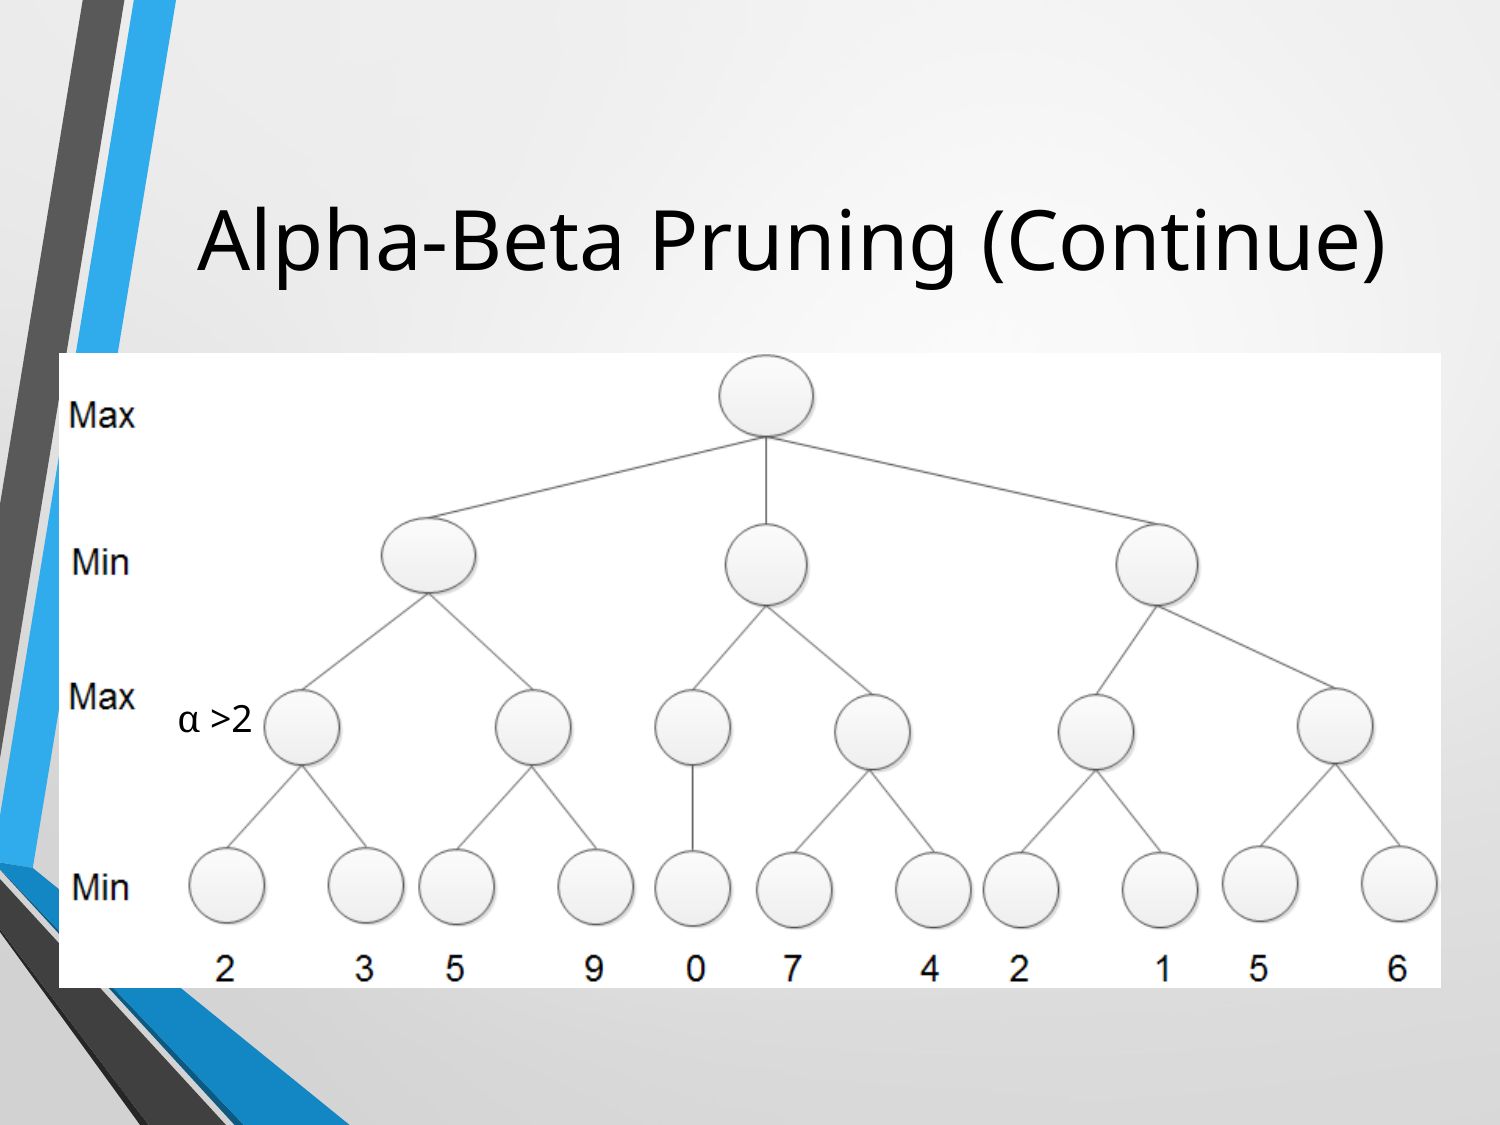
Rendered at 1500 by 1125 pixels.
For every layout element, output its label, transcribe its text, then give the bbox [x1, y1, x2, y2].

title Alpha-Beta Pruning (Continue) [161, 75, 1425, 352]
picture [59, 352, 1441, 988]
